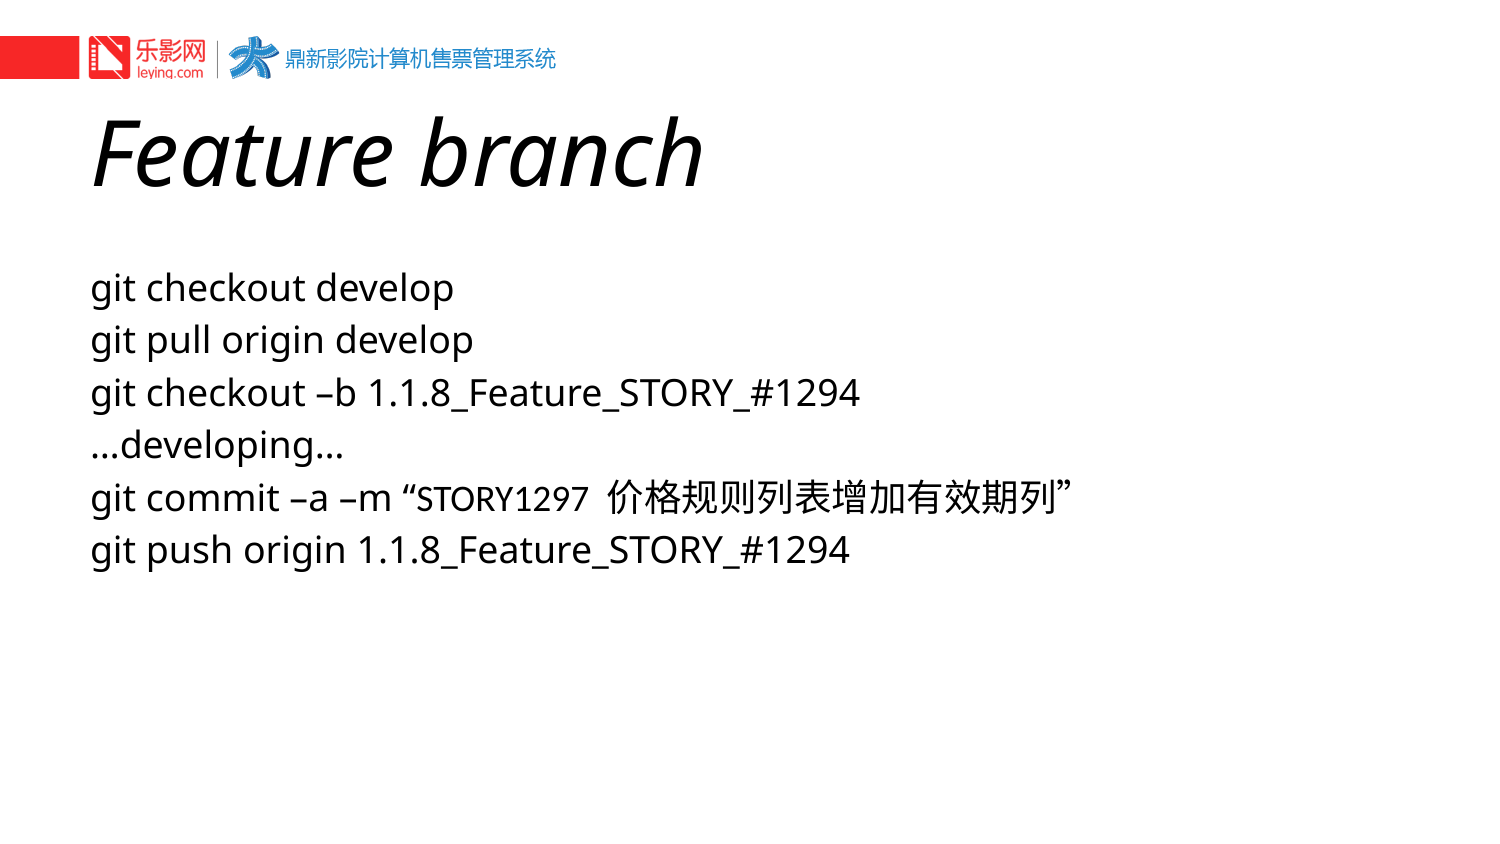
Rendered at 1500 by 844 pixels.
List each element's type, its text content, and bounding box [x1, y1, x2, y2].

title Feature branch [75, 91, 1425, 210]
picture [0, 31, 562, 82]
list git checkout develop git pull origin develop git checkout –b 1.1.8_Feature_STORY_#1294 …developing… git commit –a –m “STORY1297 价格规则列表增加有效期列” git push origin 1.1.8_Feature_STORY_#1294 [75, 256, 1425, 754]
